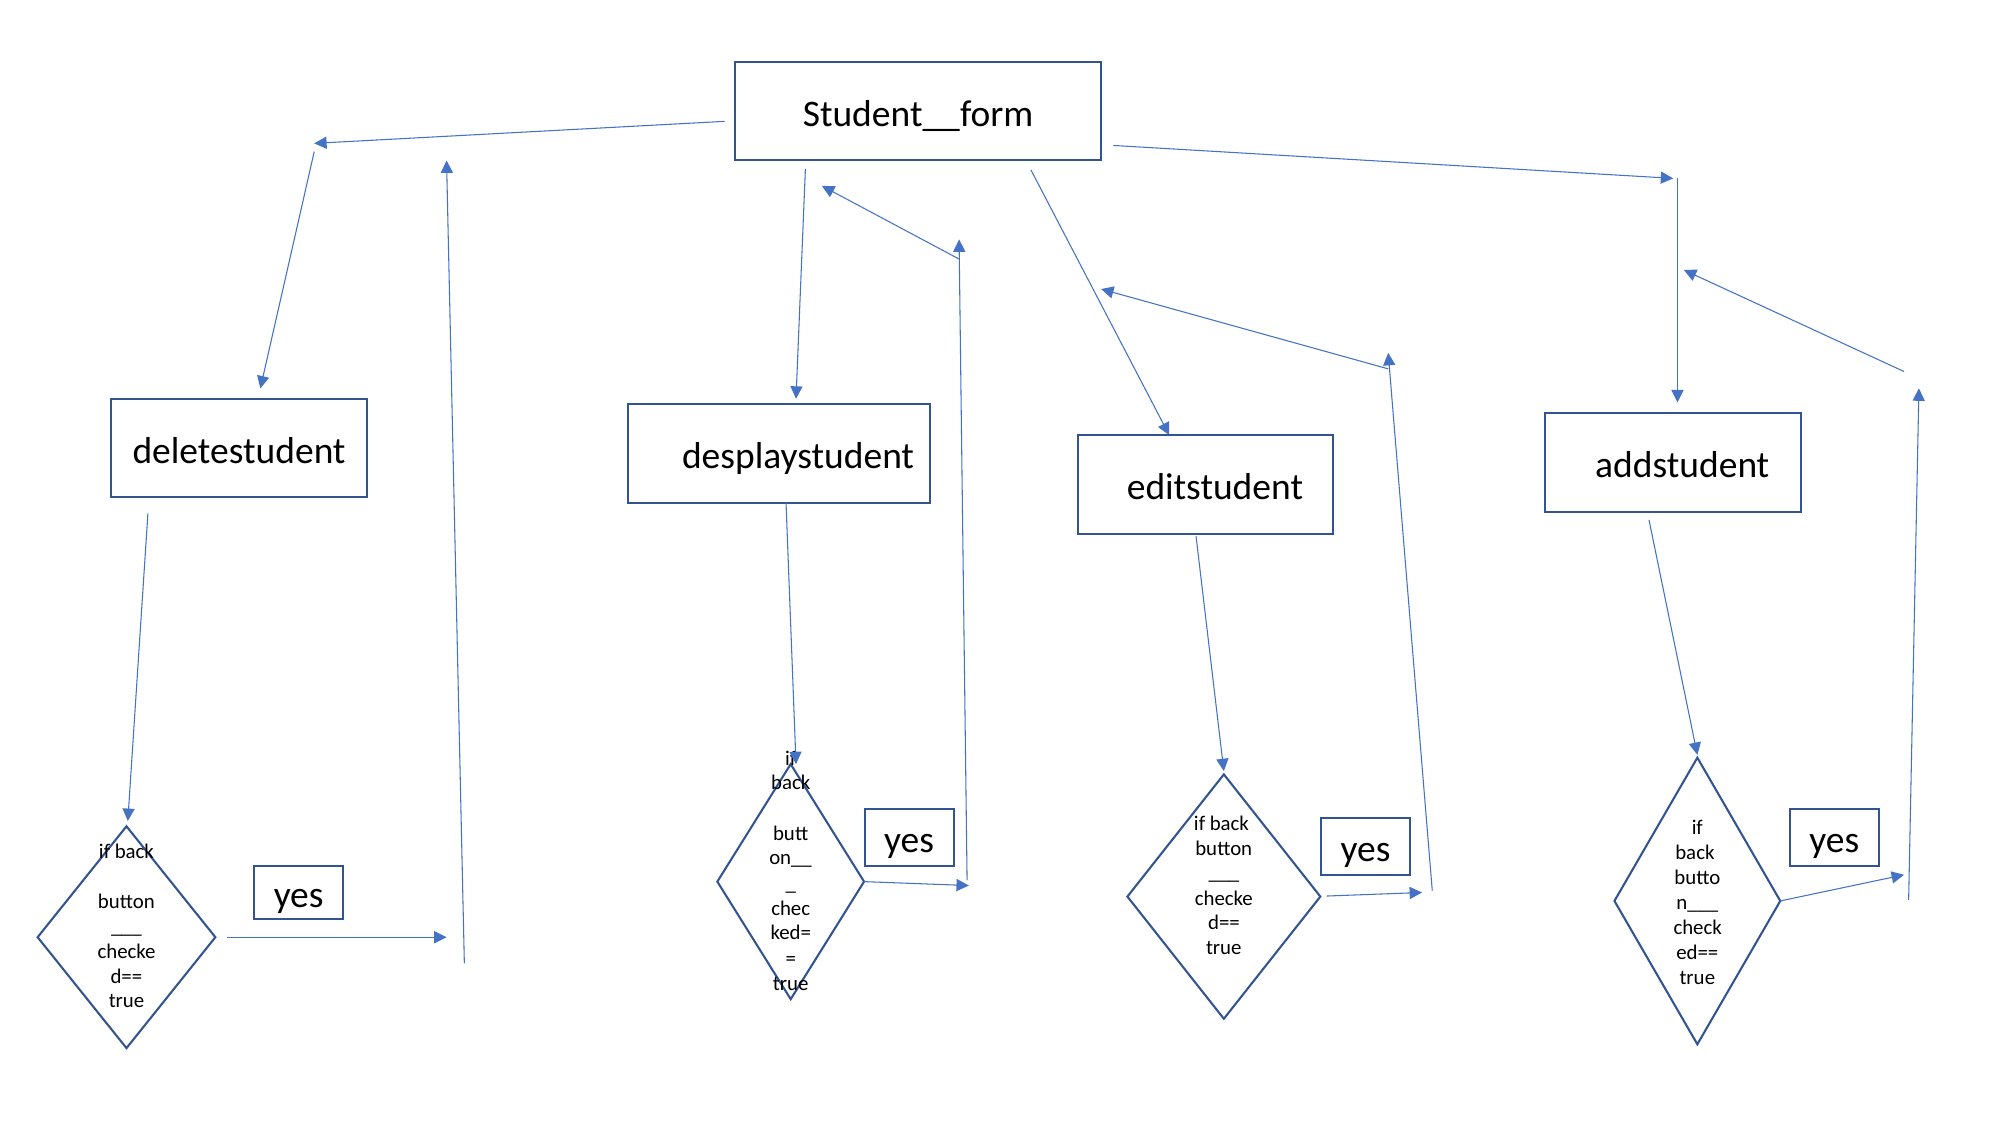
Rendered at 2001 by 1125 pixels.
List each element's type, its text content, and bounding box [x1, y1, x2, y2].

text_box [1113, 145, 1674, 179]
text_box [864, 881, 969, 886]
text_box if back button___ checked== true [1613, 755, 1781, 1047]
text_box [1326, 892, 1423, 896]
text_box if back button___ checked== true [716, 765, 865, 1002]
text_box Student__form [734, 61, 1102, 161]
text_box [1030, 169, 1170, 436]
text_box if back button___ checked== true [1126, 772, 1322, 1021]
text_box yes [1320, 817, 1388, 876]
text_box yes [253, 865, 344, 920]
text_box aaddstudent [1544, 412, 1802, 513]
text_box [959, 239, 968, 881]
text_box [1101, 288, 1389, 369]
text_box yes [1789, 808, 1880, 867]
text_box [1648, 519, 1698, 755]
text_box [127, 513, 148, 821]
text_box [1908, 388, 1919, 900]
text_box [260, 151, 315, 389]
text_box if back button___ checked== true [36, 824, 217, 1050]
text_box yes [864, 808, 955, 867]
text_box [1780, 874, 1904, 901]
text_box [821, 185, 960, 260]
text_box eeditstudent [1077, 434, 1334, 535]
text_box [1388, 352, 1433, 891]
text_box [314, 121, 725, 144]
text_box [1683, 270, 1904, 372]
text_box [446, 160, 465, 964]
text_box dedesplaystudent [627, 403, 931, 504]
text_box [1196, 536, 1224, 772]
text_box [796, 168, 806, 399]
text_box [786, 502, 797, 765]
text_box deletestudent [110, 398, 368, 498]
